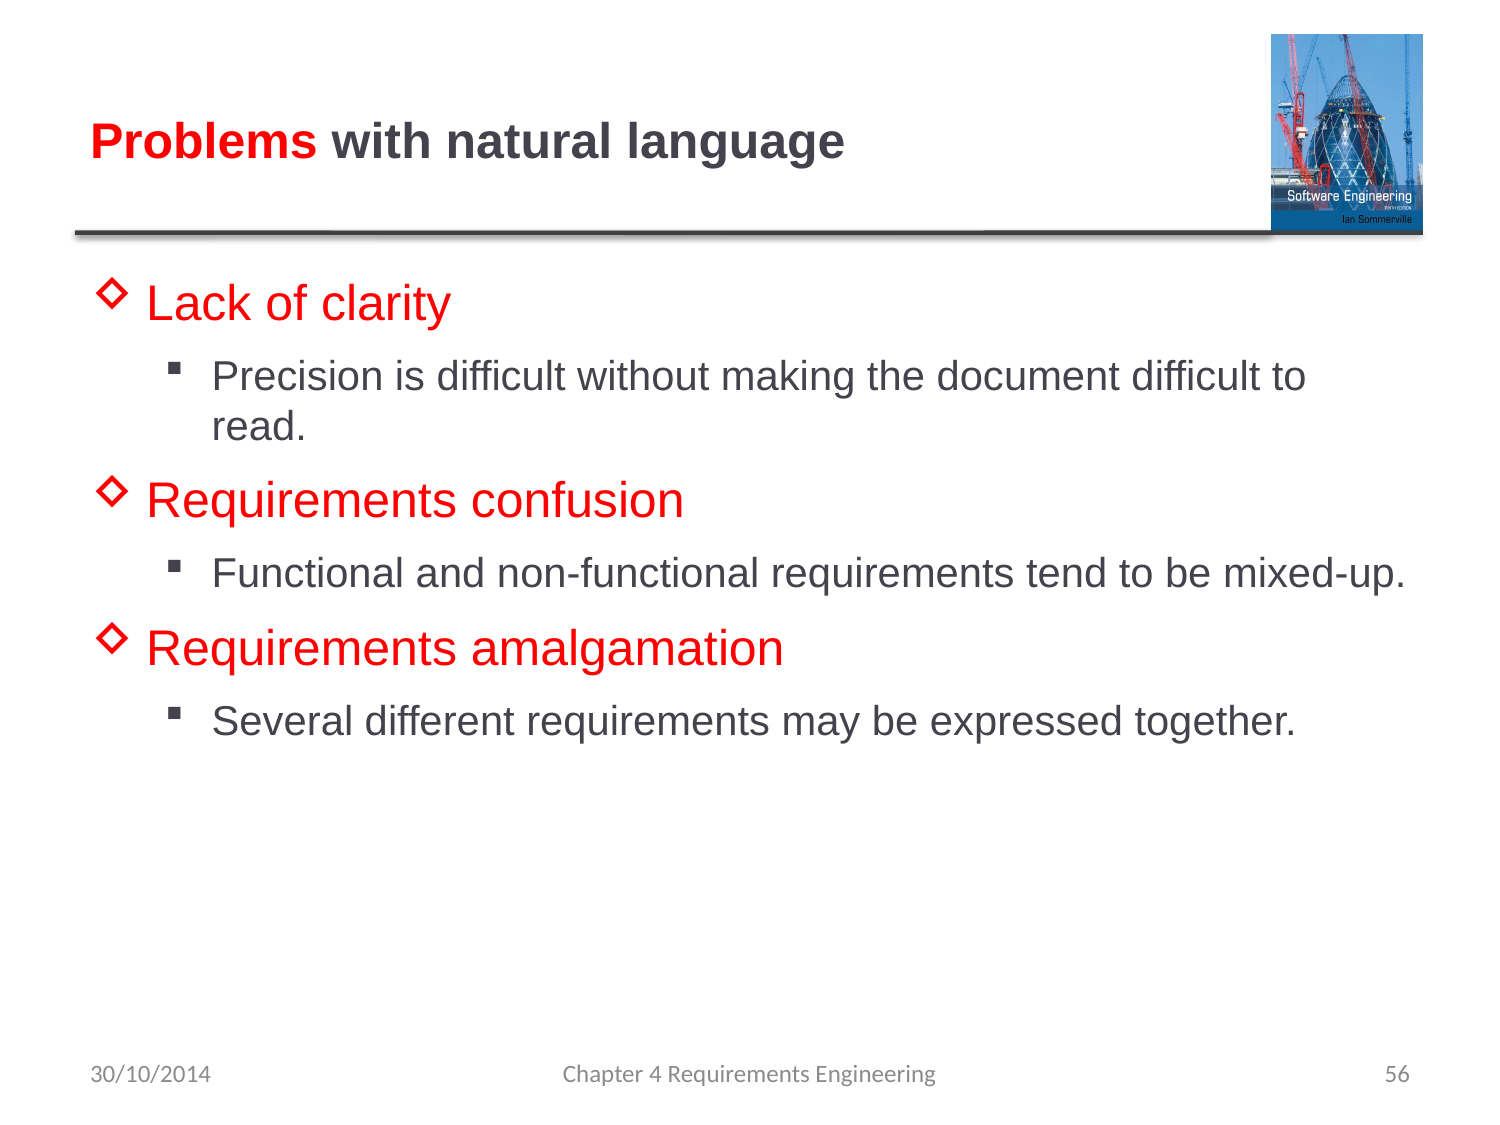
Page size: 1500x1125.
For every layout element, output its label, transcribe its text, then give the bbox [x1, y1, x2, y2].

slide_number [75, 1042, 425, 1103]
title Problems with natural language [74, 44, 1272, 233]
picture [1271, 34, 1423, 230]
slide_number 56 [1074, 1042, 1425, 1103]
list Lack of clarity Precision is difficult without making the document difficult to read. Requirements confusion Functional and non-functional requirements tend to be mixed-up. Requirements amalgamation Several different requirements may be expressed together. [75, 262, 1425, 1005]
footer Chapter 4 Requirements Engineering [512, 1042, 988, 1103]
